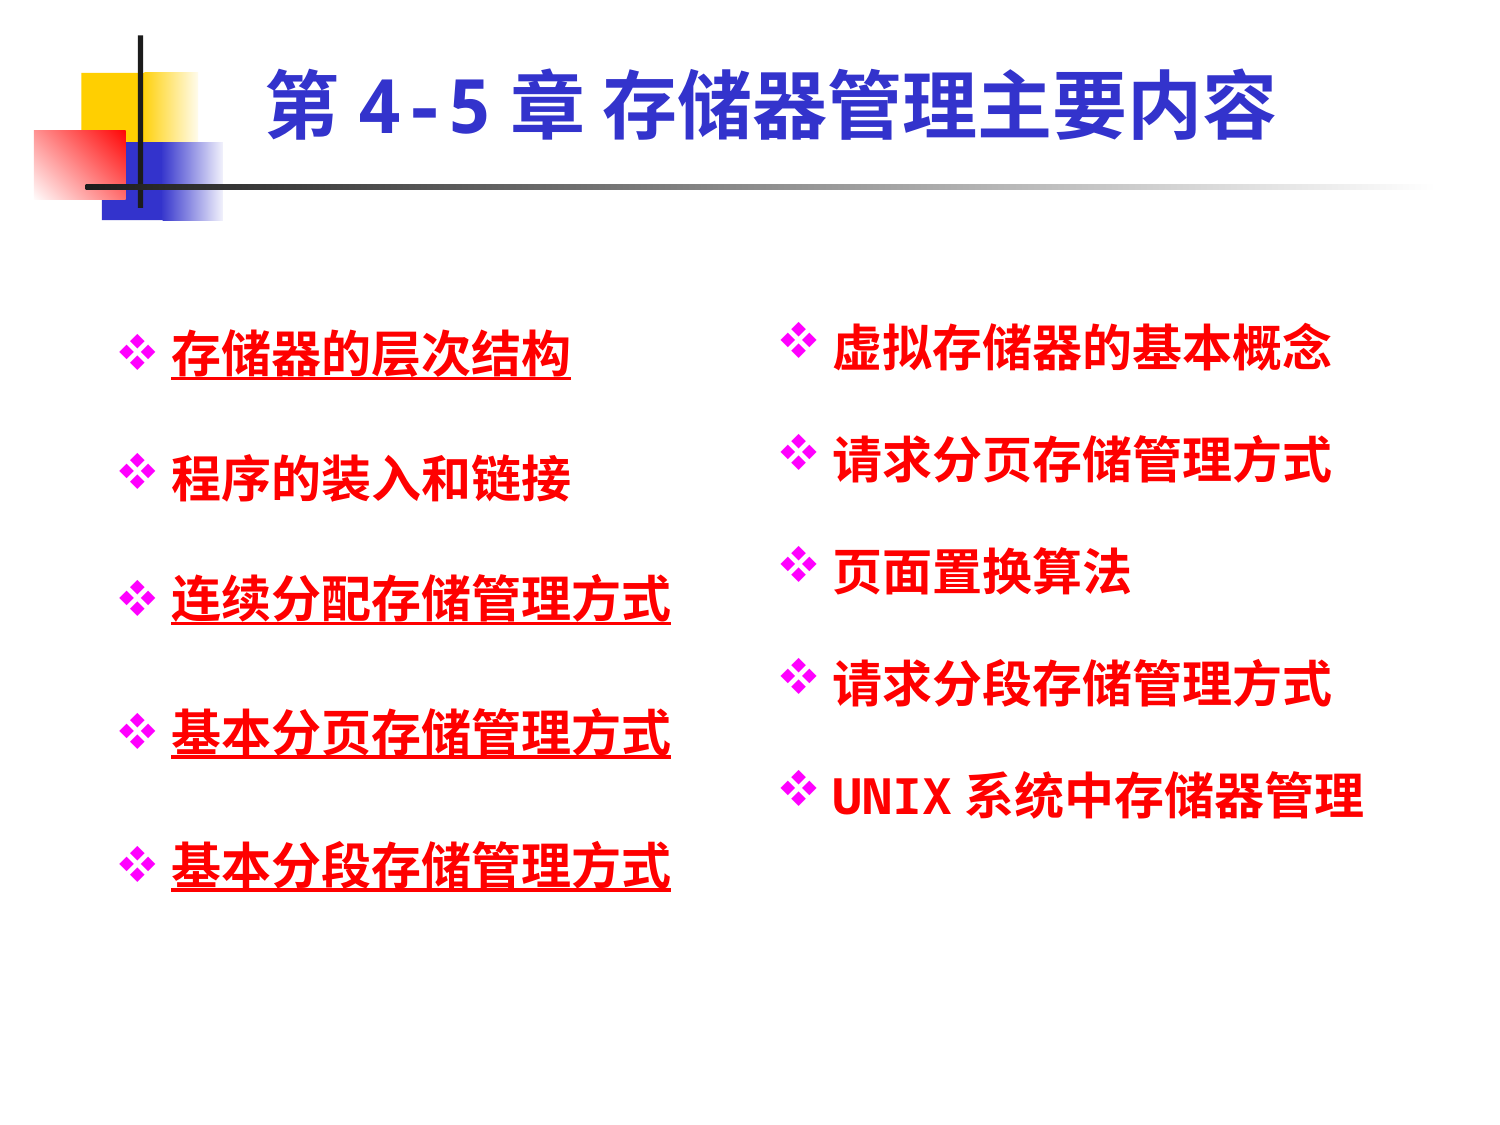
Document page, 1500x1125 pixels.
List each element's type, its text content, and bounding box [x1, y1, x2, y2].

title 第4-5章 存储器管理主要内容 [249, 30, 1339, 157]
text_box 虚拟存储器的基本概念 请求分页存储管理方式 页面置换算法 请求分段存储管理方式 UNIX系统中存储器管理 [761, 267, 1421, 858]
list 存储器的层次结构 程序的装入和链接 连续分配存储管理方式 基本分页存储管理方式 基本分段存储管理方式 [100, 264, 741, 870]
